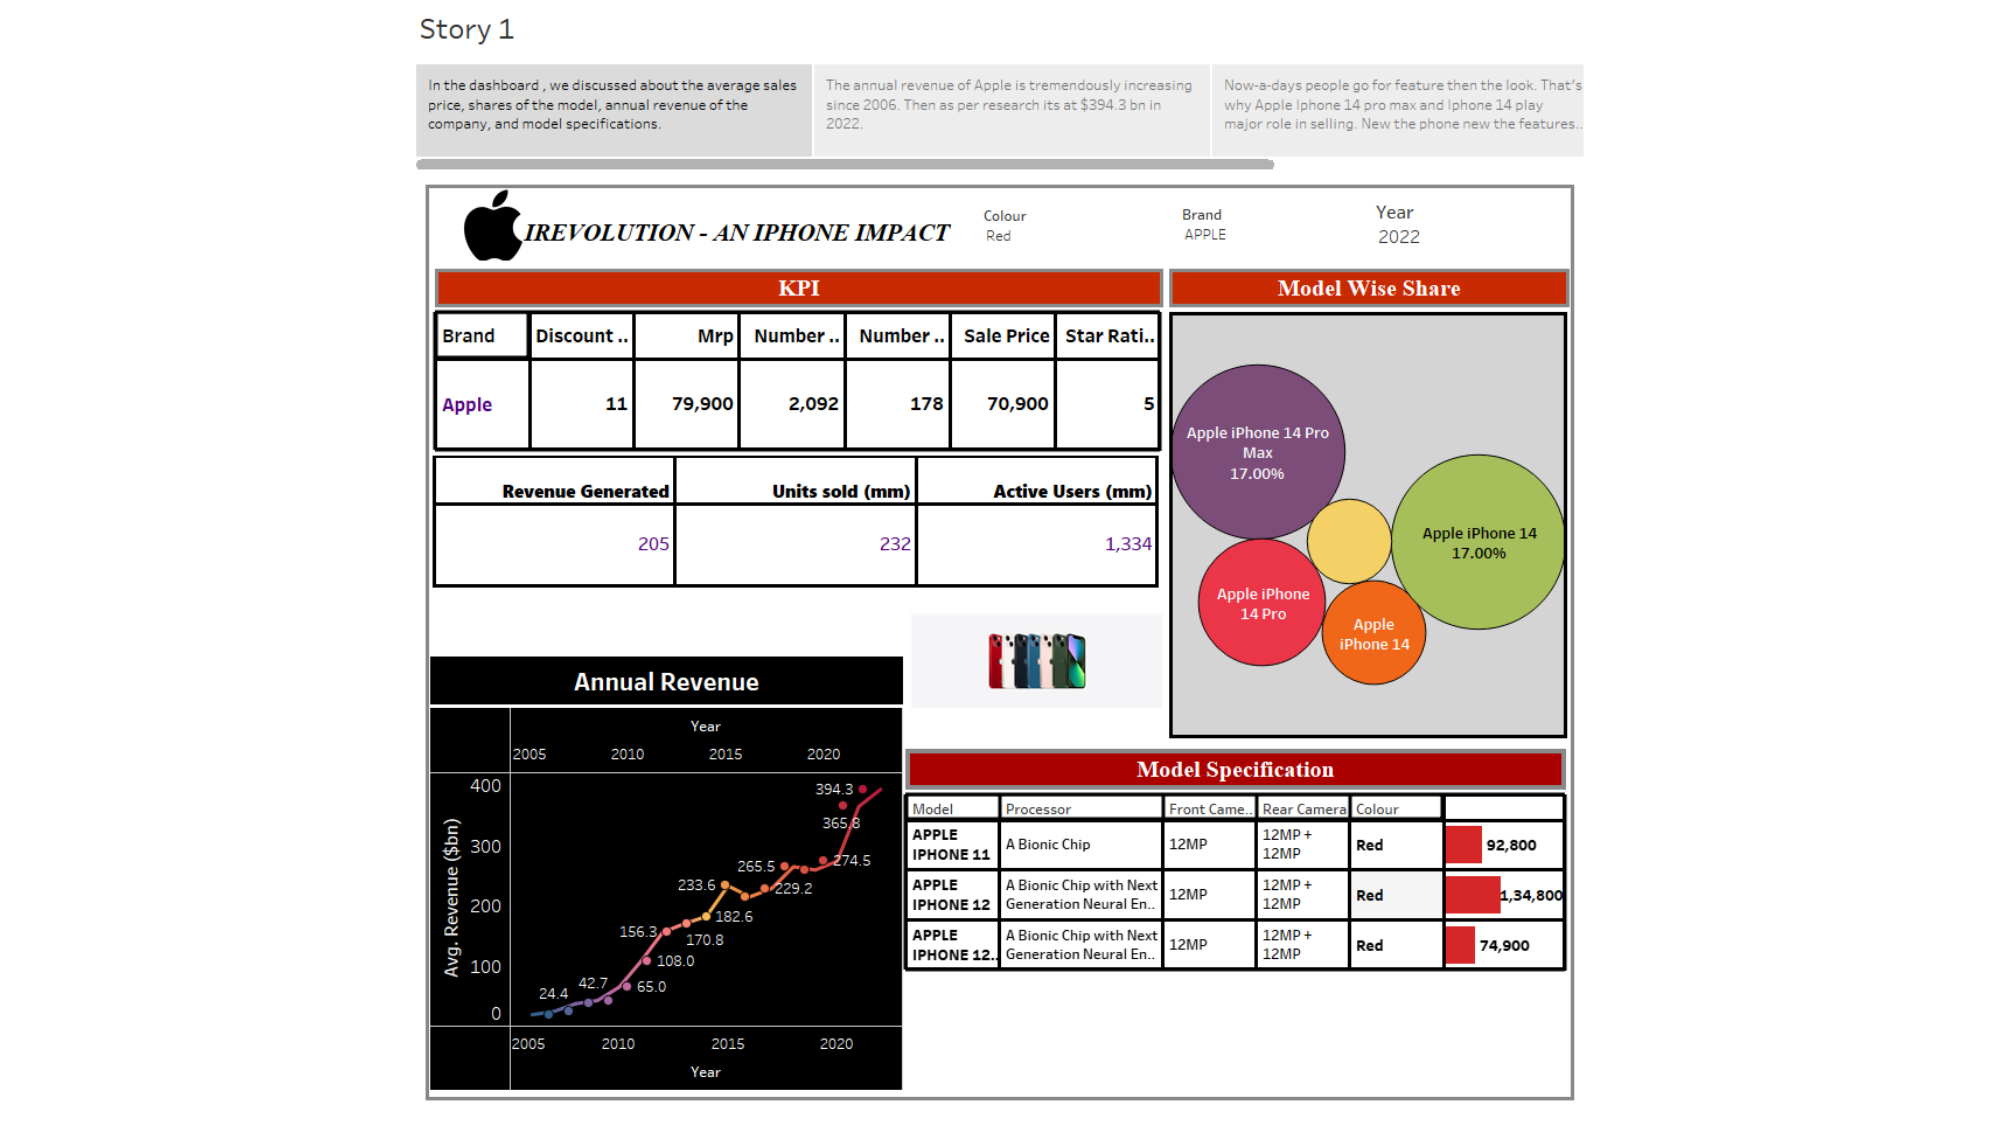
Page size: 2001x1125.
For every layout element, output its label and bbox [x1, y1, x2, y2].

picture [407, 0, 1593, 1125]
